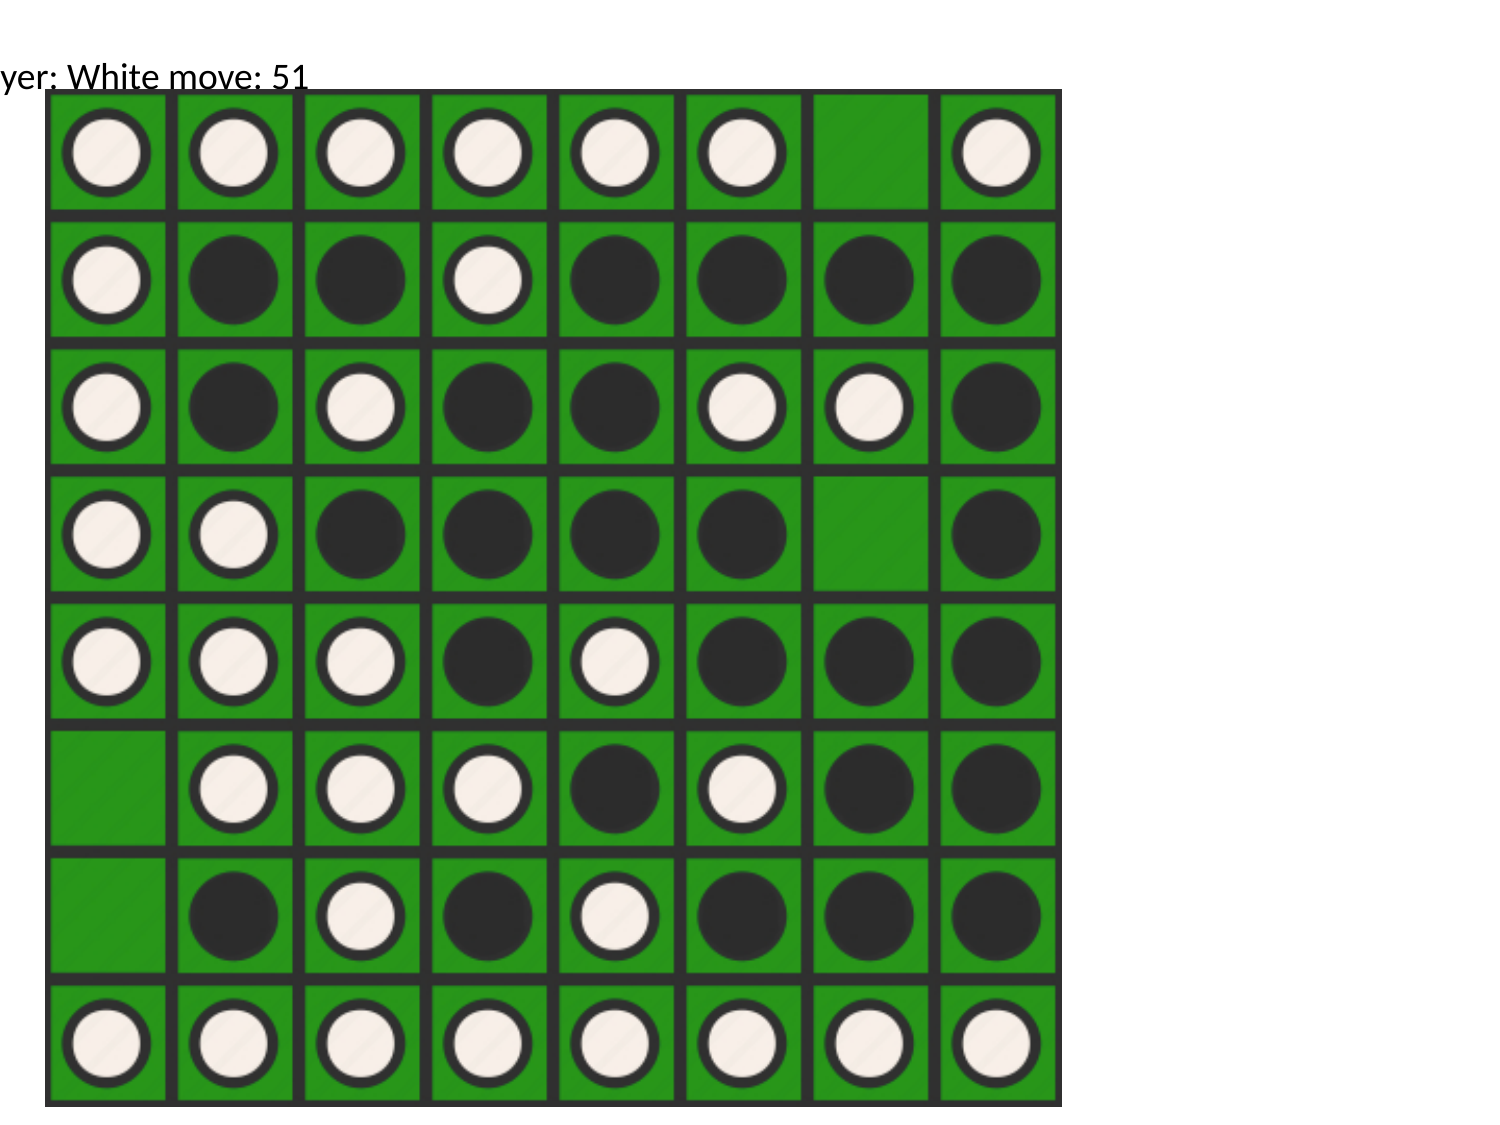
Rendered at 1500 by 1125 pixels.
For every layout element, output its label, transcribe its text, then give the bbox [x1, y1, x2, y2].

picture [44, 89, 1062, 1107]
text_box turn: 56 player: White move: 51 [0, 44, 325, 105]
